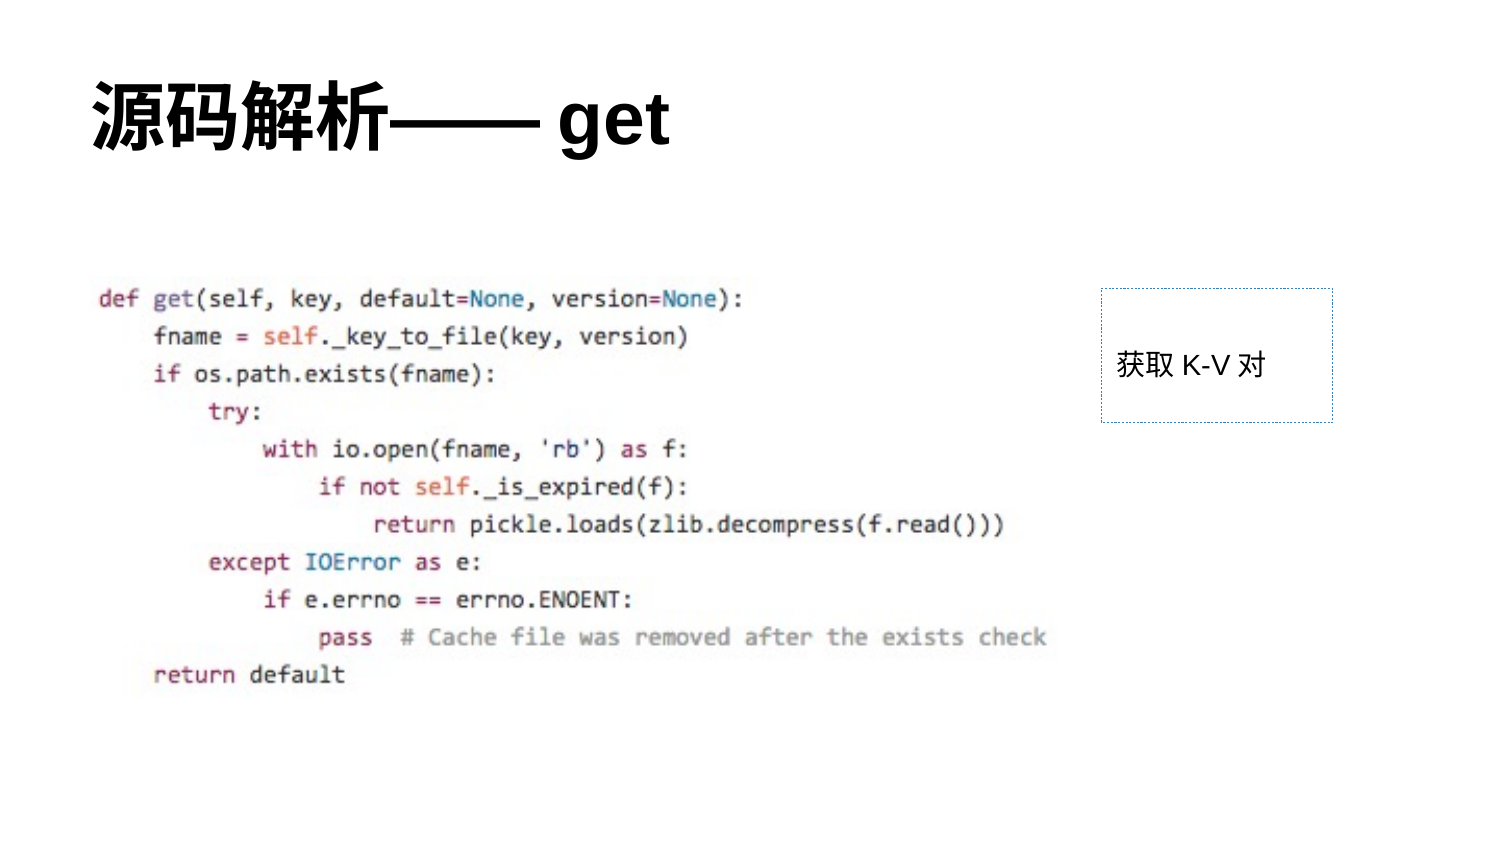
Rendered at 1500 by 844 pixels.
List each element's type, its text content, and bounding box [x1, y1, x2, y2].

picture [23, 276, 1071, 698]
list 获取K-V对 [1099, 286, 1335, 424]
title 源码解析——get [75, 33, 1425, 175]
